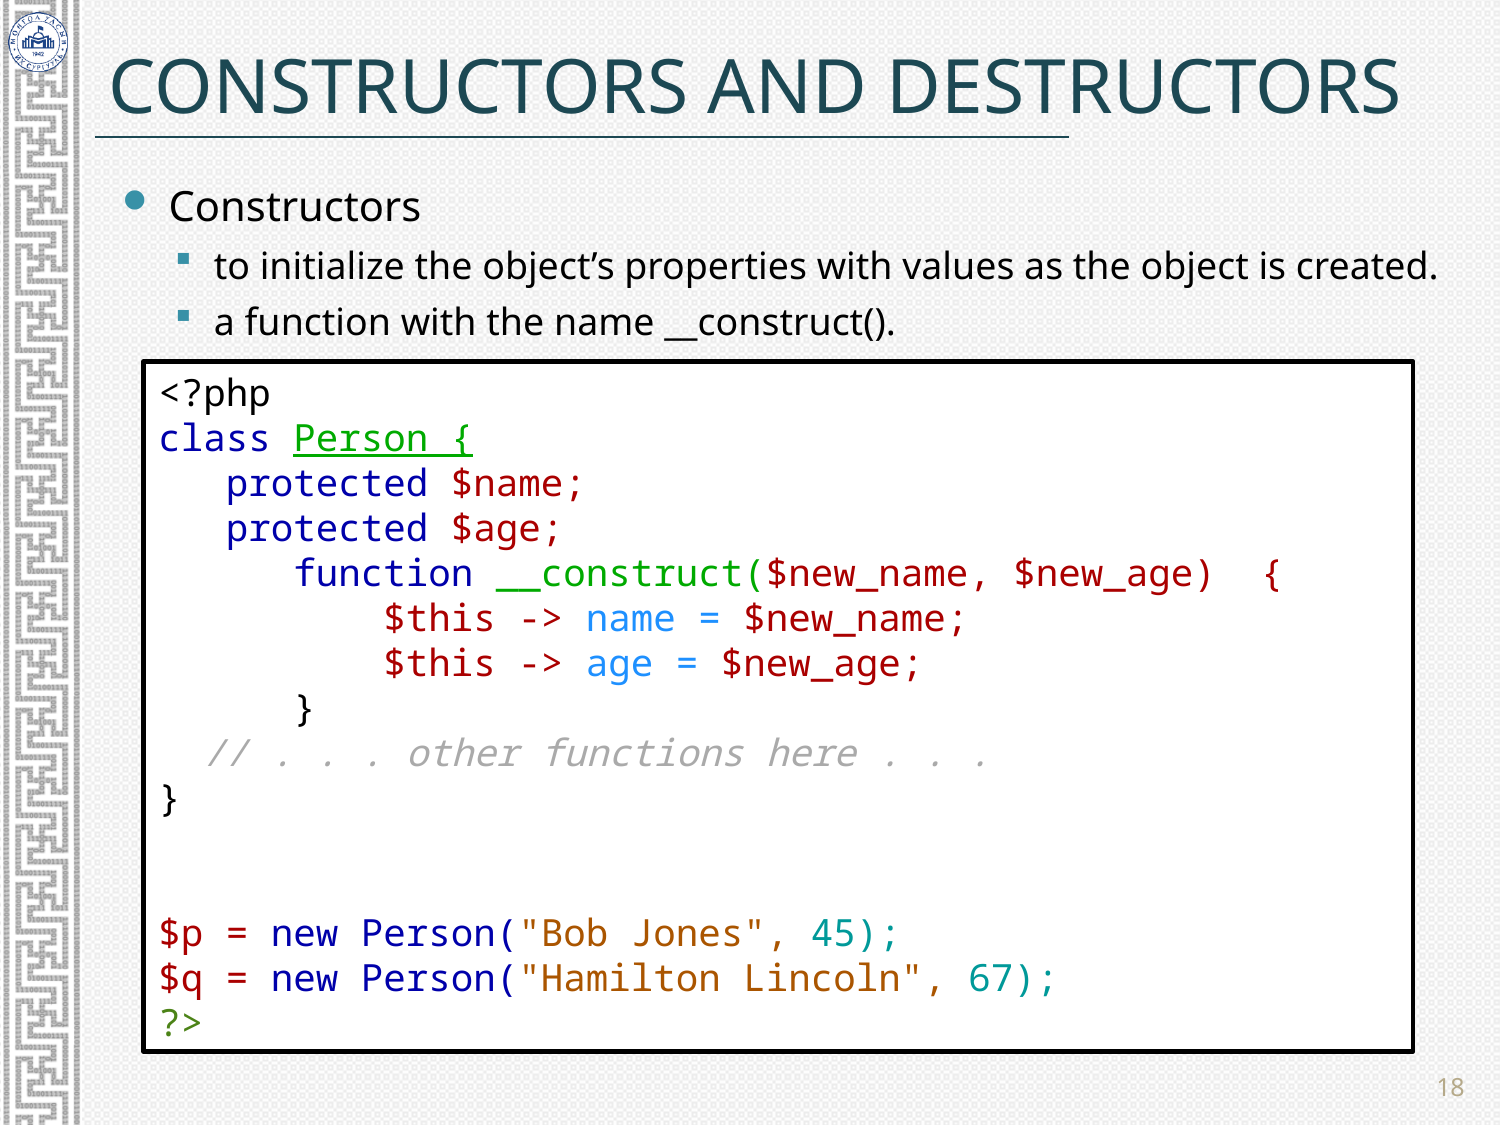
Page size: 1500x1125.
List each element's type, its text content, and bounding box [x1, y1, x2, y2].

title Constructors and destructors [93, 41, 1477, 126]
slide_number 18 [1413, 1066, 1488, 1113]
list Constructors to initialize the object’s properties with values as the object is created. a function with the name __construct(). [93, 172, 1477, 362]
picture [1, 0, 82, 1125]
text_box <?php class Person { protected $name; protected $age; function __construct($new_name, $new_age) { $this -> name = $new_name; $this -> age = $new_age; } // . . . other functions here . . . } $p = new Person("Bob Jones", 45); $q = new Person("Hamilton Lincoln", 67); ?> [143, 361, 1413, 1052]
